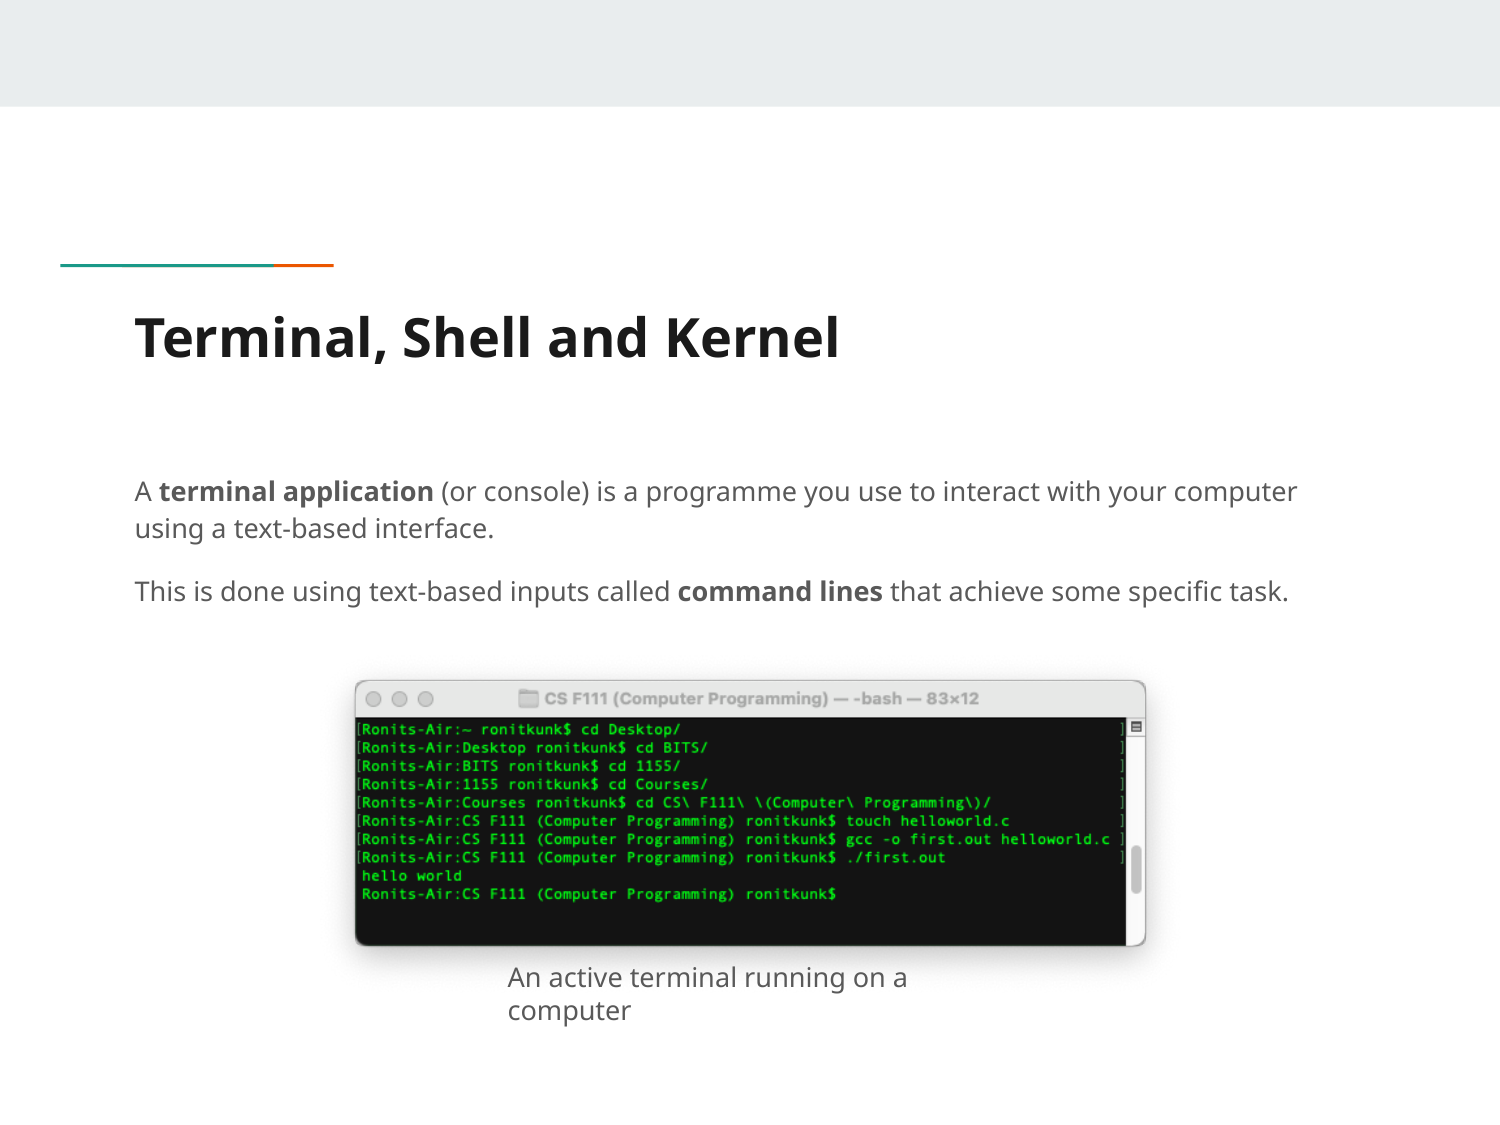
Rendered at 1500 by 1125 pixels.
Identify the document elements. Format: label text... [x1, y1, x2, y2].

list A terminal application (or console) is a programme you use to interact with your computer using a text-based interface. This is done using text-based inputs called command lines that achieve some specific task. [119, 454, 1381, 950]
picture [311, 647, 1190, 1001]
title Terminal, Shell and Kernel [119, 288, 1381, 406]
